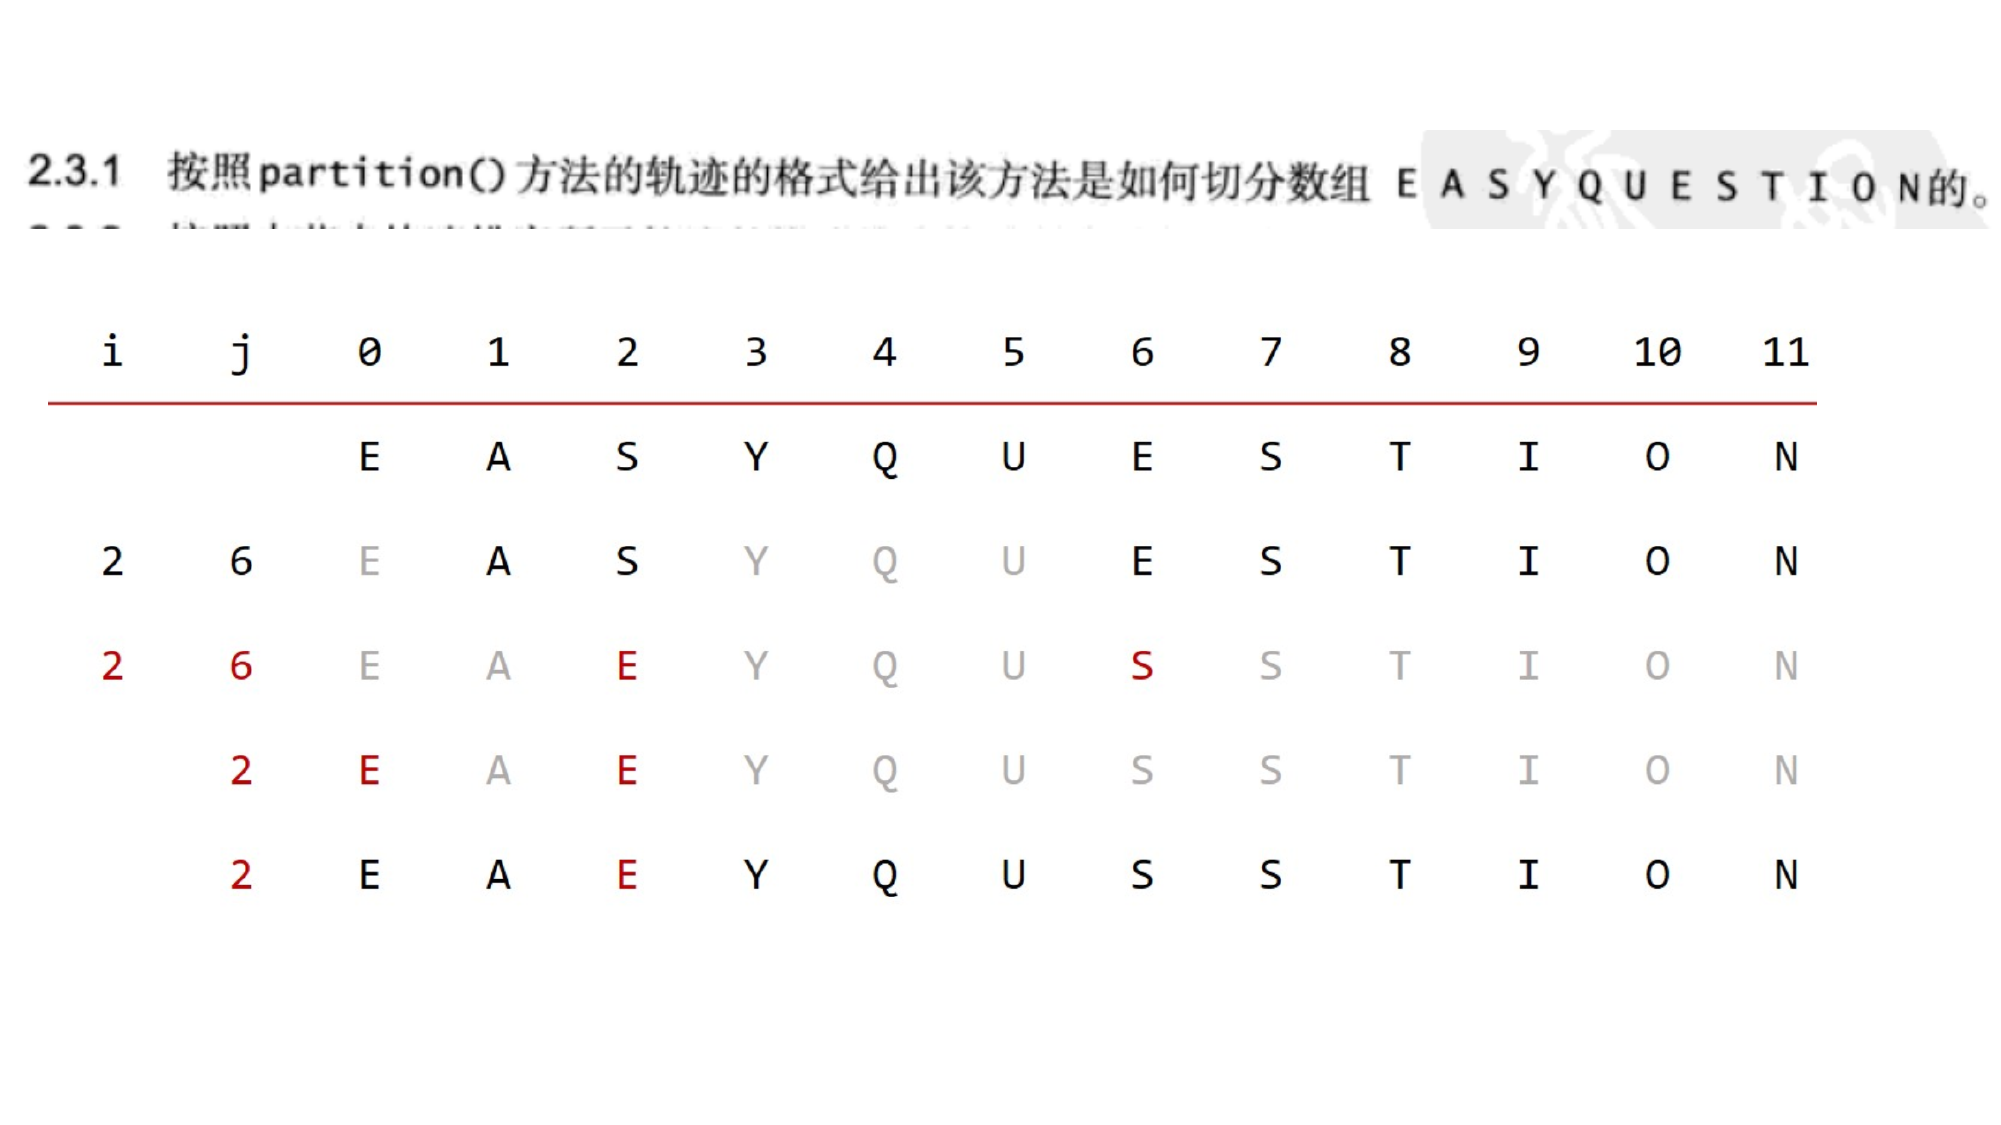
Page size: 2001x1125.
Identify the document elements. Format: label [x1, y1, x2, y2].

picture [0, 130, 2000, 229]
picture [37, 277, 1863, 971]
